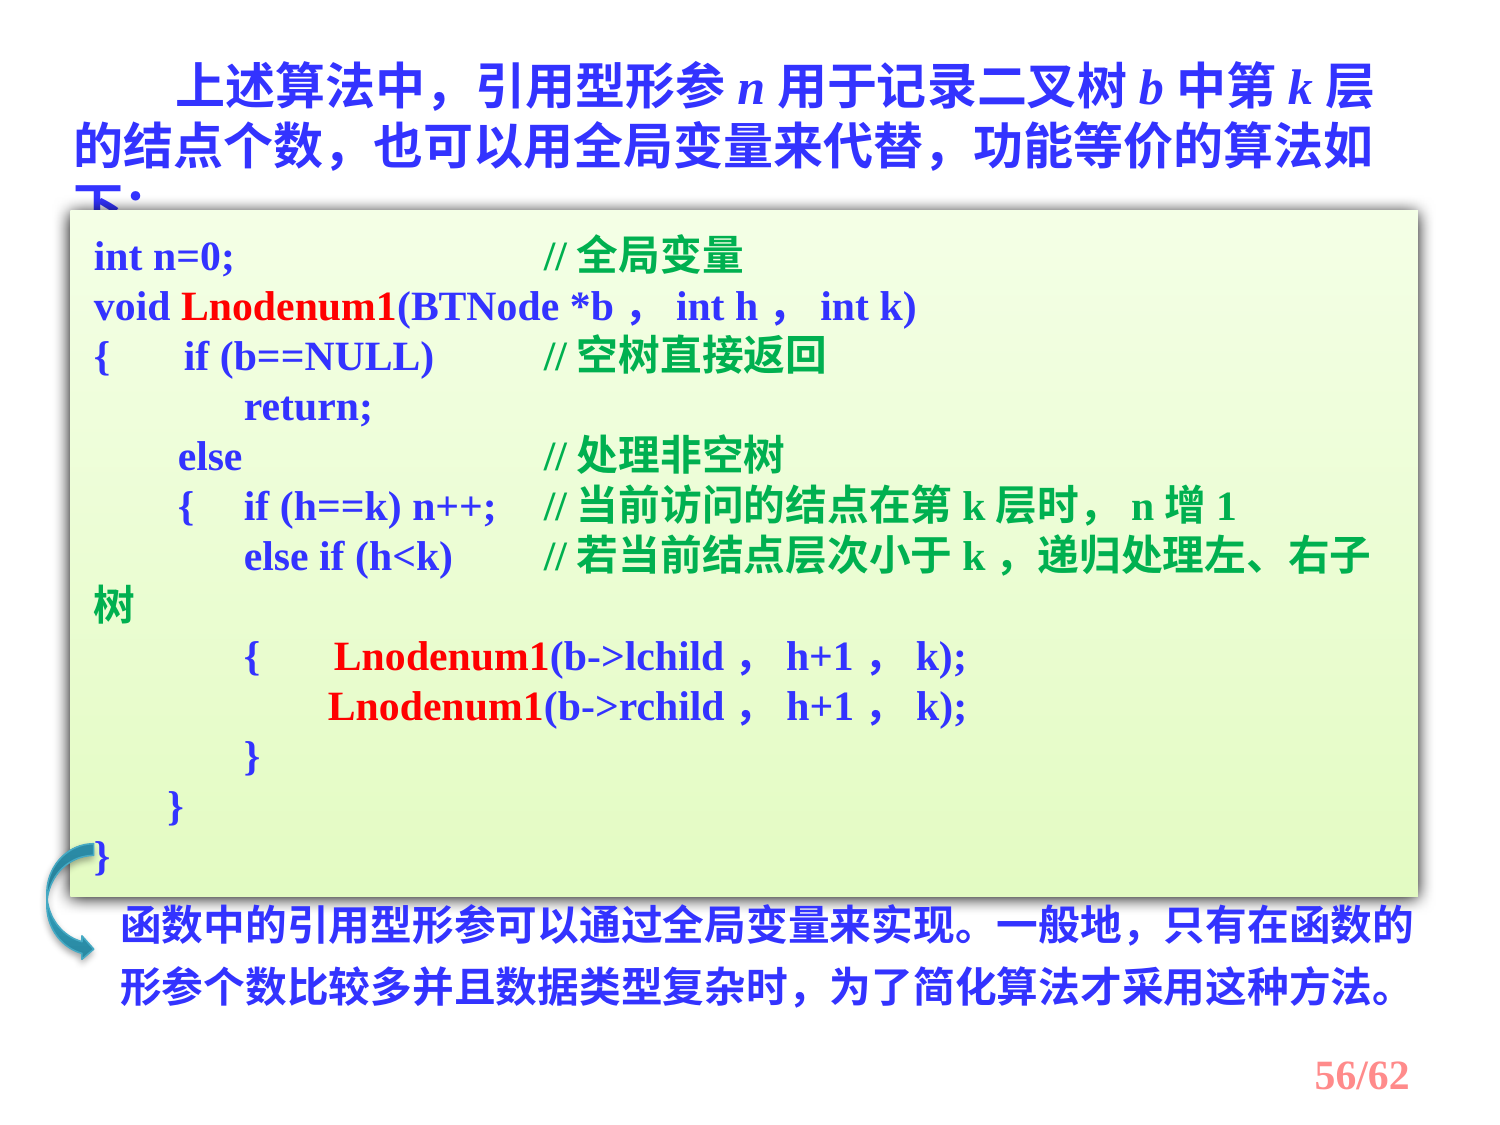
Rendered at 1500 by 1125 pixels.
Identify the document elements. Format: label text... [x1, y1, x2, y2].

text_box int n=0; //全局变量 void Lnodenum1(BTNode *b，int h，int k) { if (b==NULL) //空树直接返回 return; else //处理非空树 { if (h==k) n++; //当前访问的结点在第k层时，n增1 else if (h<k) //若当前结点层次小于k，递归处理左、右子树 { Lnodenum1(b->lchild，h+1，k); Lnodenum1(b->rchild，h+1，k); } } } [70, 210, 1419, 842]
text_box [46, 843, 1442, 1021]
slide_number /62 [1074, 1042, 1425, 1103]
text_box 上述算法中，引用型形参n用于记录二叉树b中第k层的结点个数，也可以用全局变量来代替，功能等价的算法如下： [58, 46, 1430, 209]
